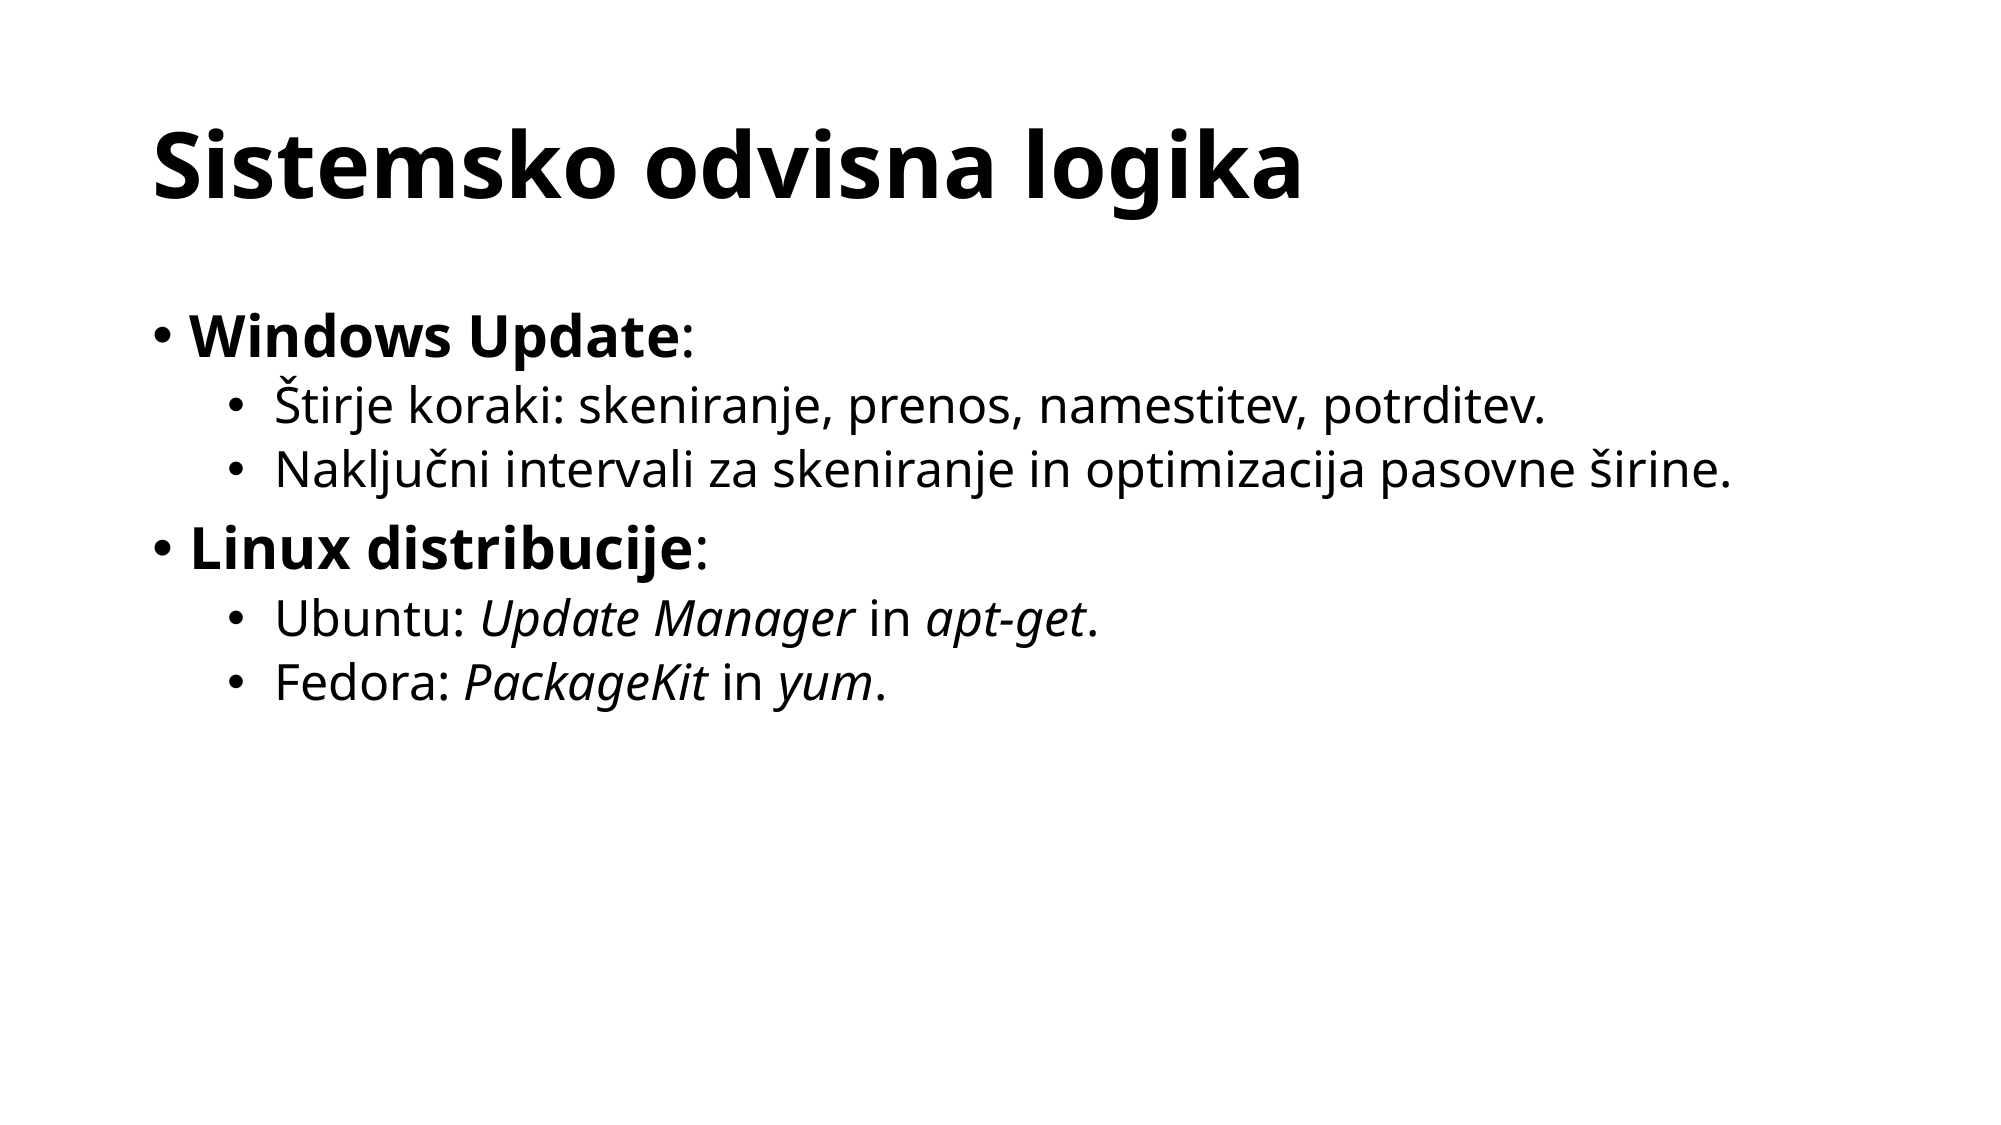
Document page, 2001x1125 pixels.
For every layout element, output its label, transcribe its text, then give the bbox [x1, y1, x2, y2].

list Windows Update: Štirje koraki: skeniranje, prenos, namestitev, potrditev. Naključni intervali za skeniranje in optimizacija pasovne širine. Linux distribucije: Ubuntu: Update Manager in apt-get. Fedora: PackageKit in yum. [137, 299, 1863, 1014]
title Sistemsko odvisna logika [137, 59, 1863, 278]
